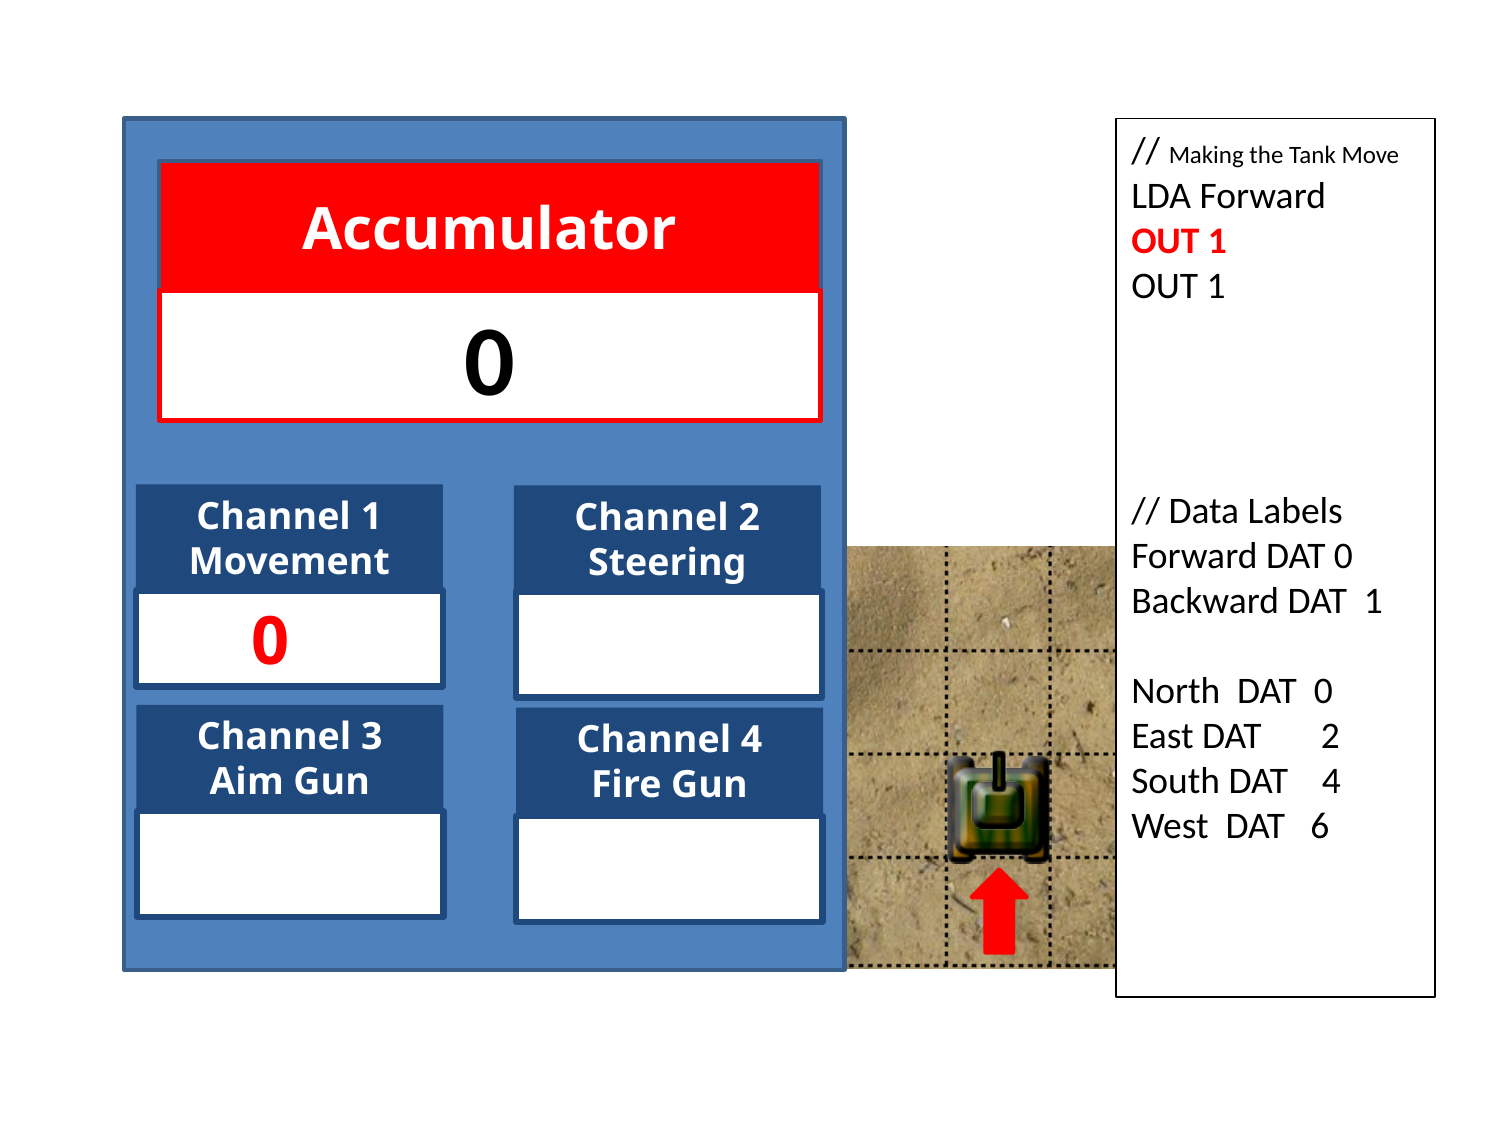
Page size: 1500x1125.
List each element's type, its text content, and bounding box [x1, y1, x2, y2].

text_box Accumulator [159, 160, 821, 290]
text_box // Making the Tank Move LDA Forward OUT 1 OUT 1 // Data Labels Forward DAT 0 Backward DAT 1 North DAT 0 East DAT 2 South DAT 4 West DAT 6 [1116, 118, 1436, 997]
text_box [513, 485, 823, 698]
picture [840, 546, 1154, 970]
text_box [135, 484, 444, 687]
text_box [515, 707, 824, 922]
text_box [123, 118, 845, 970]
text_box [941, 749, 1052, 865]
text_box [136, 704, 444, 918]
text_box 0 [159, 290, 821, 421]
